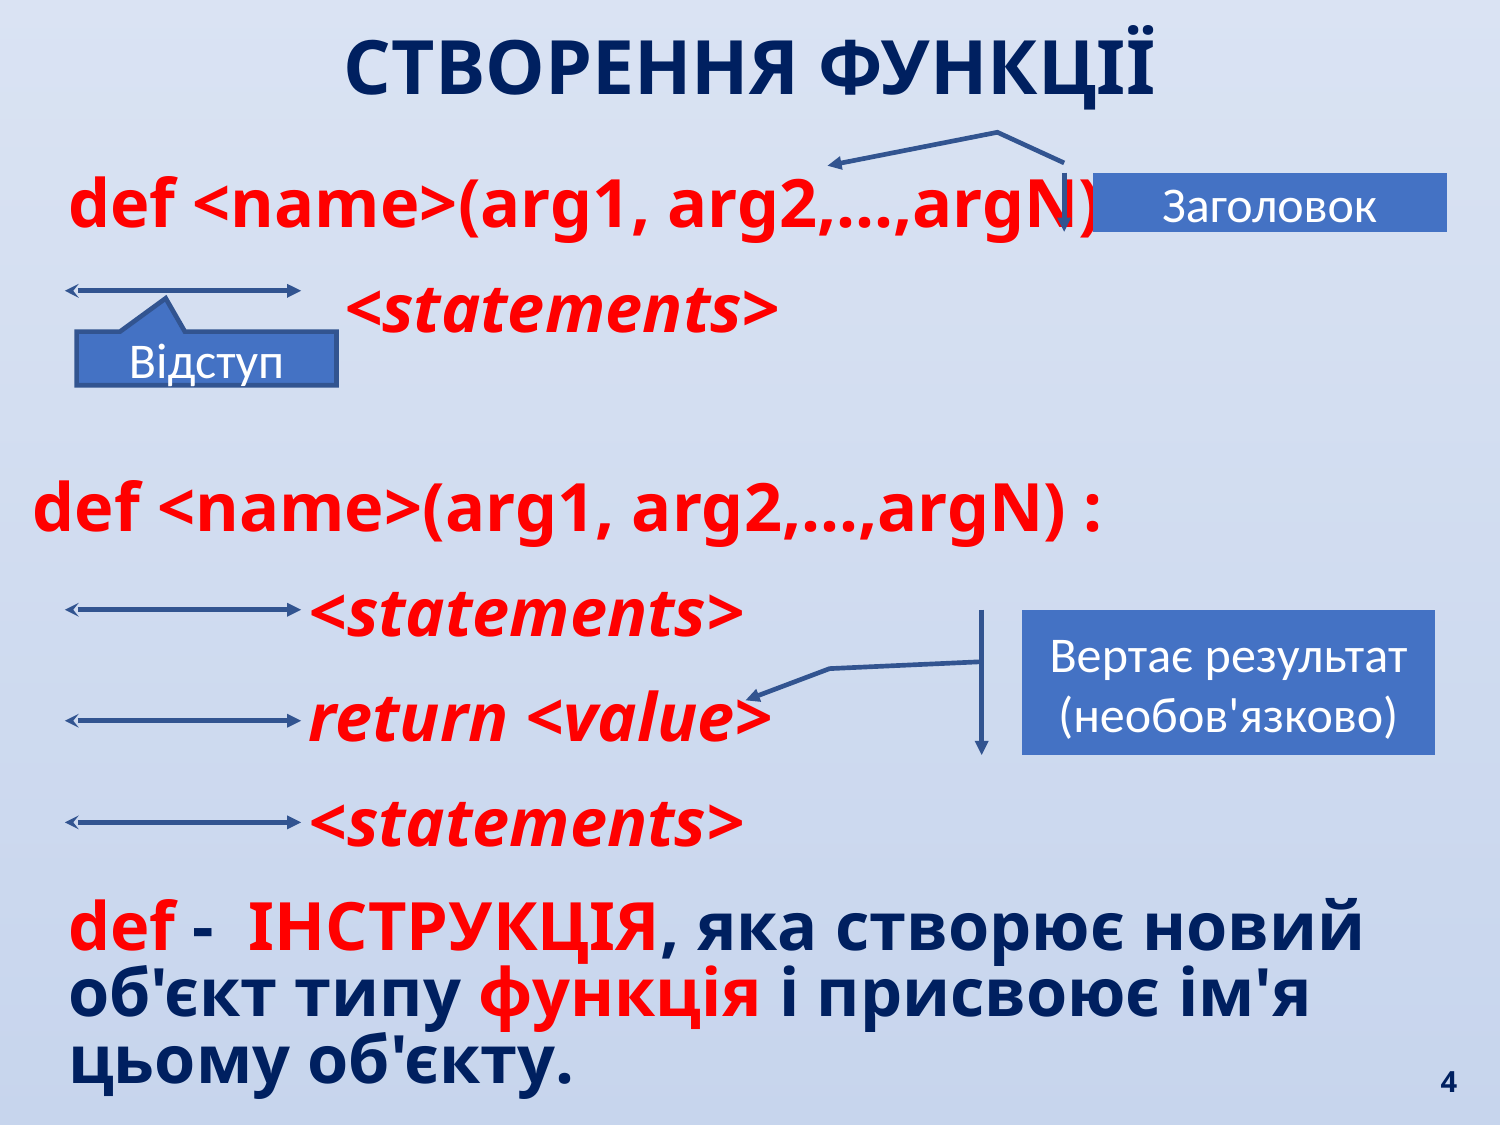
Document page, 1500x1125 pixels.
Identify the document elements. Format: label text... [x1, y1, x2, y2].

text_box def <name>(arg1, arg2,…,argN) : <statements> return <value> <statements> [17, 456, 1447, 972]
text_box Заголовок [1093, 173, 1447, 232]
text_box Відступ [75, 296, 338, 387]
text_box СТВОРЕННЯ ФУНКЦІЇ [17, 12, 1483, 118]
text_box def - ІНСТРУКЦІЯ, яка створює новий об'єкт типу функція і присвоює ім'я цьому об'єкту. [53, 889, 1483, 1105]
text_box def <name>(arg1, arg2,…,argN) : <statements> [53, 153, 1483, 354]
text_box 4 [1399, 1105, 1473, 1111]
text_box Заголовок [827, 131, 1065, 170]
text_box Заголовок [1057, 172, 1071, 232]
